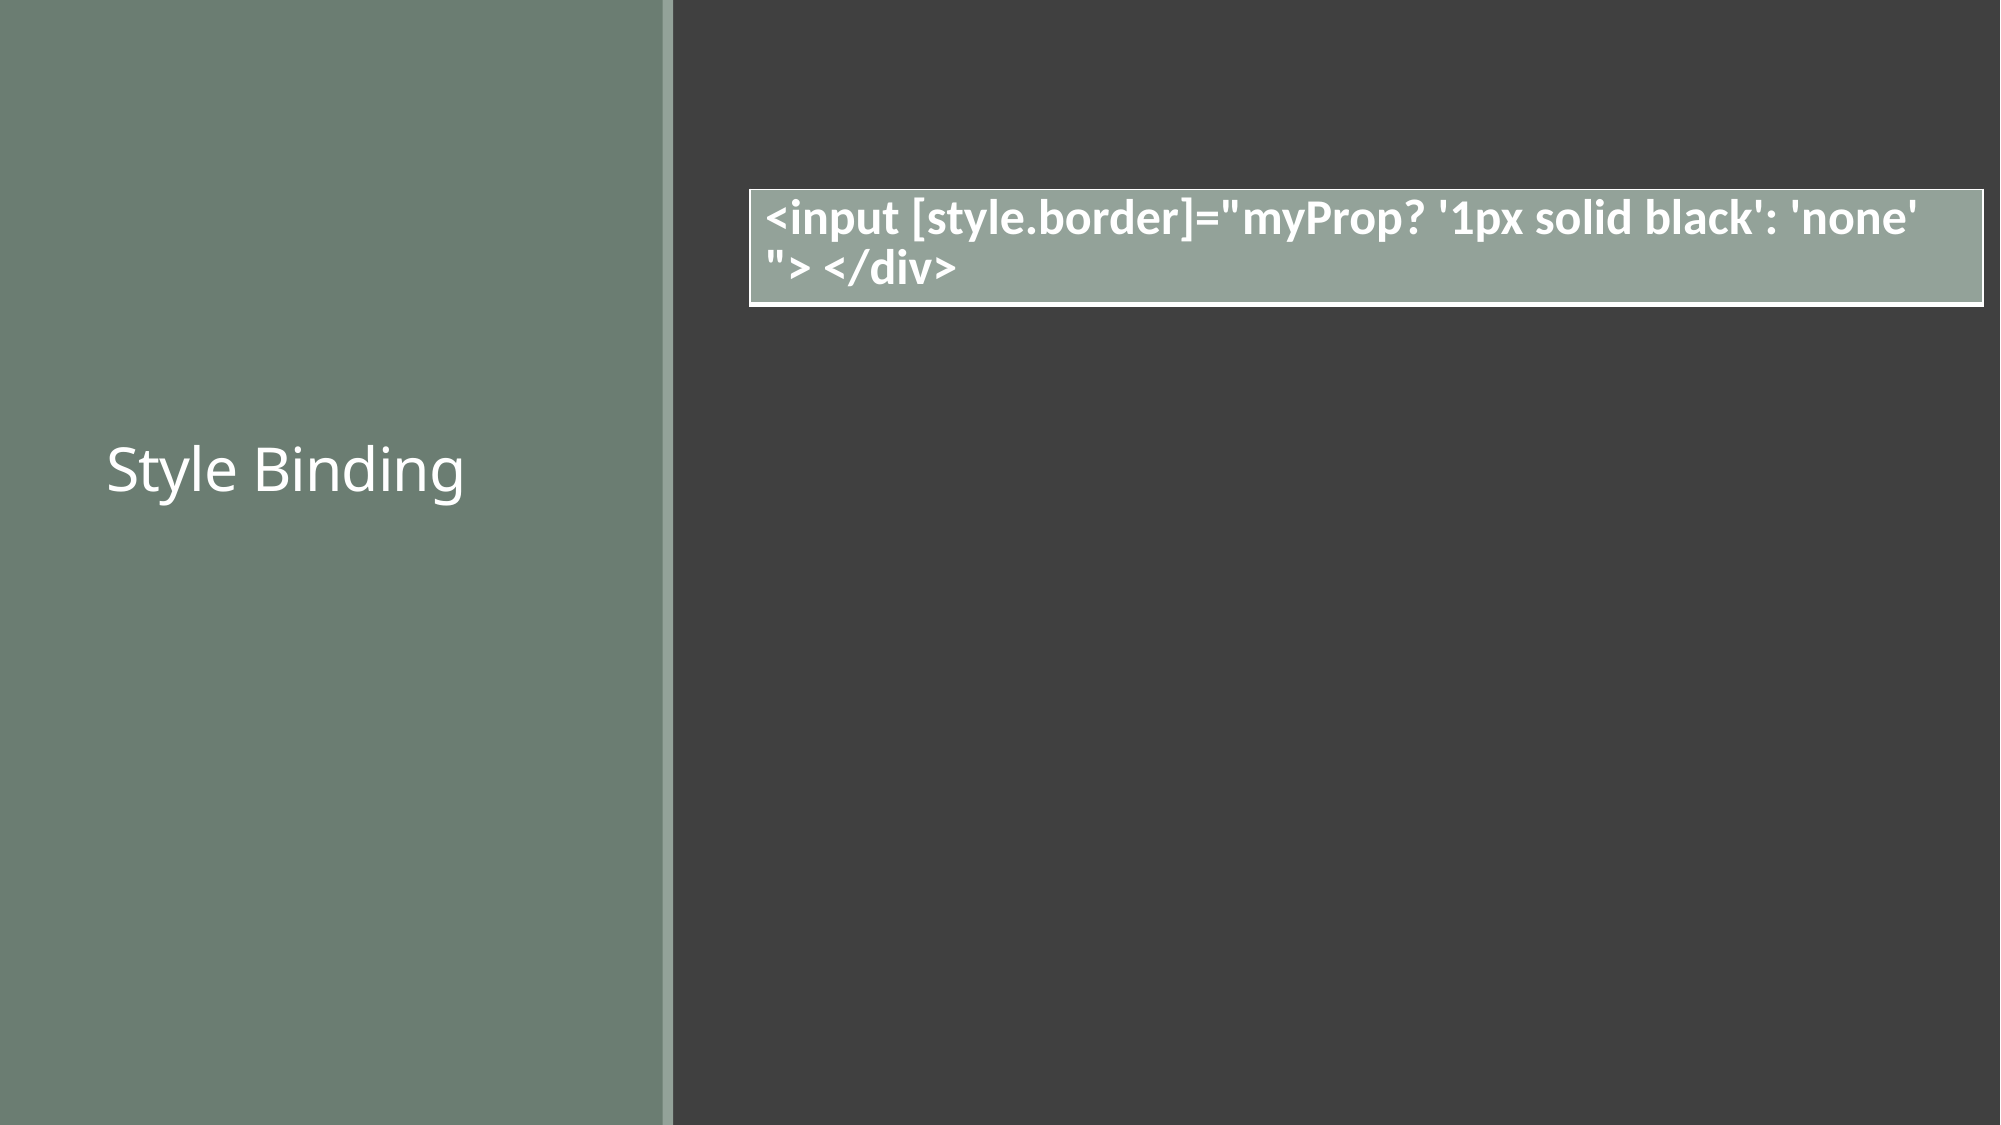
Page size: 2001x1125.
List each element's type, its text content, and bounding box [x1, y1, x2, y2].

table_header <input [style.border]="myProp? '1px solid black': 'none' "> </div> [751, 190, 1982, 302]
title Style Binding [91, 433, 617, 573]
